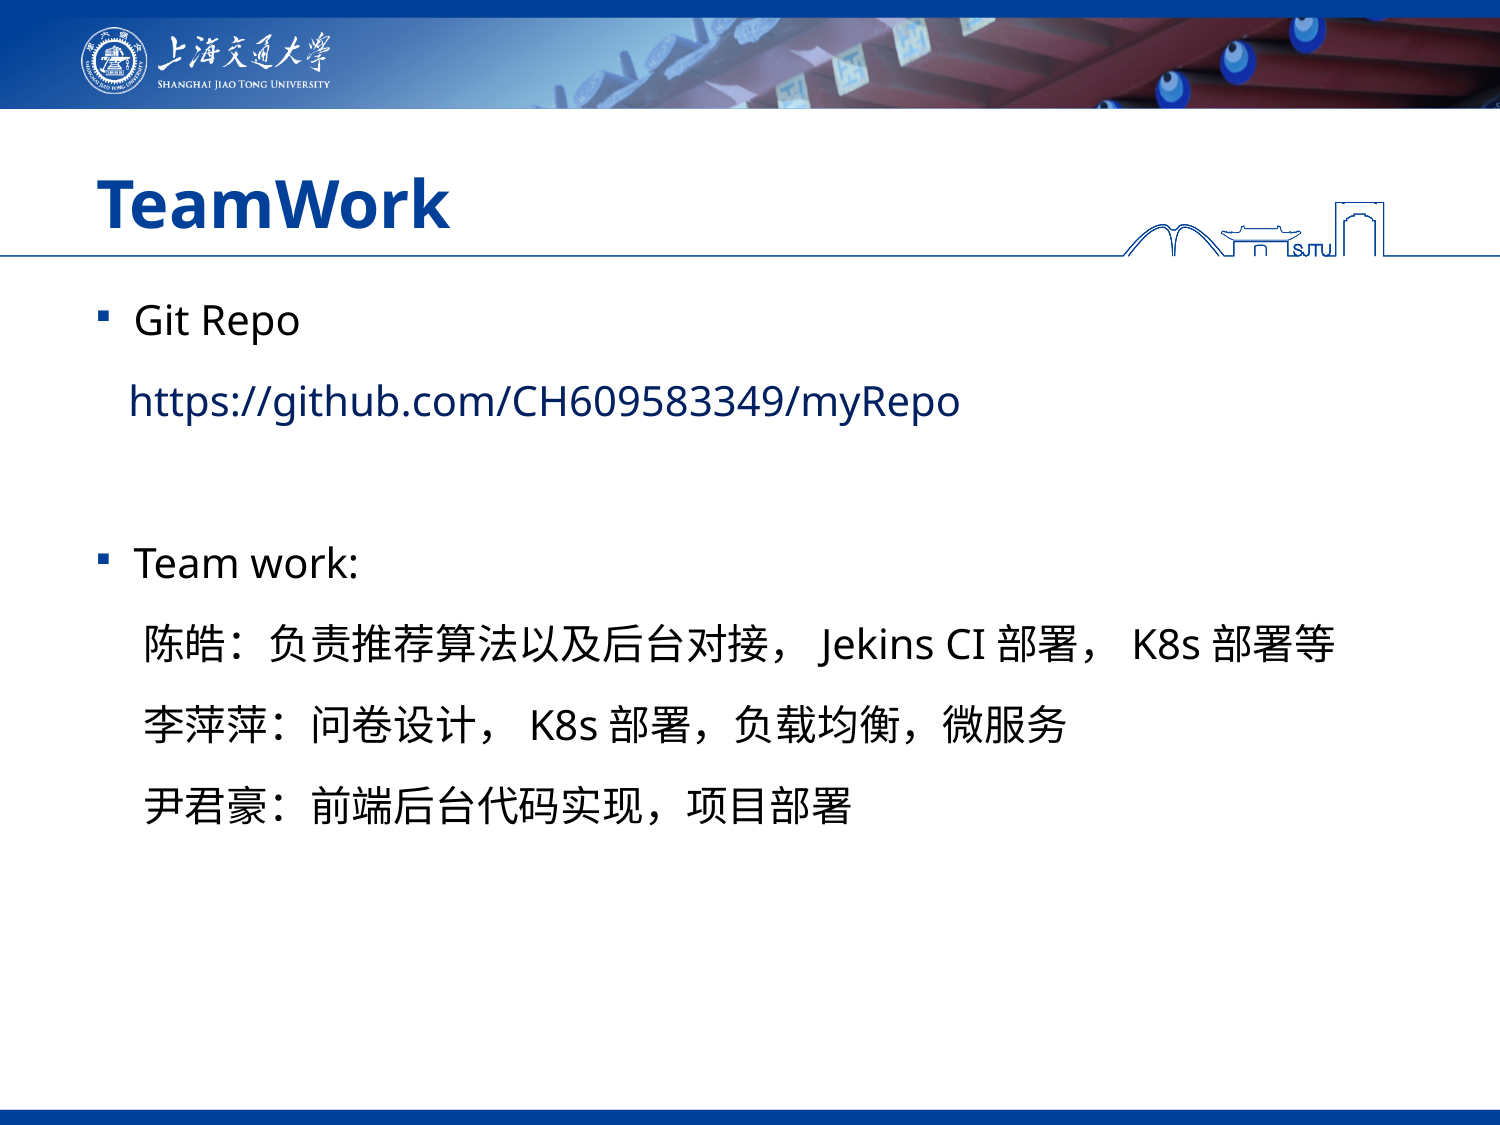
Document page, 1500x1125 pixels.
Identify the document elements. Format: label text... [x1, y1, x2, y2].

title TeamWork [81, 159, 1455, 254]
picture [0, 18, 1500, 109]
list Git Repo https://github.com/CH609583349/myRepo Team work: 陈皓：负责推荐算法以及后台对接，Jekins CI部署，K8s部署等 李萍萍：问卷设计，K8s部署，负载均衡，微服务 尹君豪：前端后台代码实现，项目部署 [81, 276, 1455, 1084]
